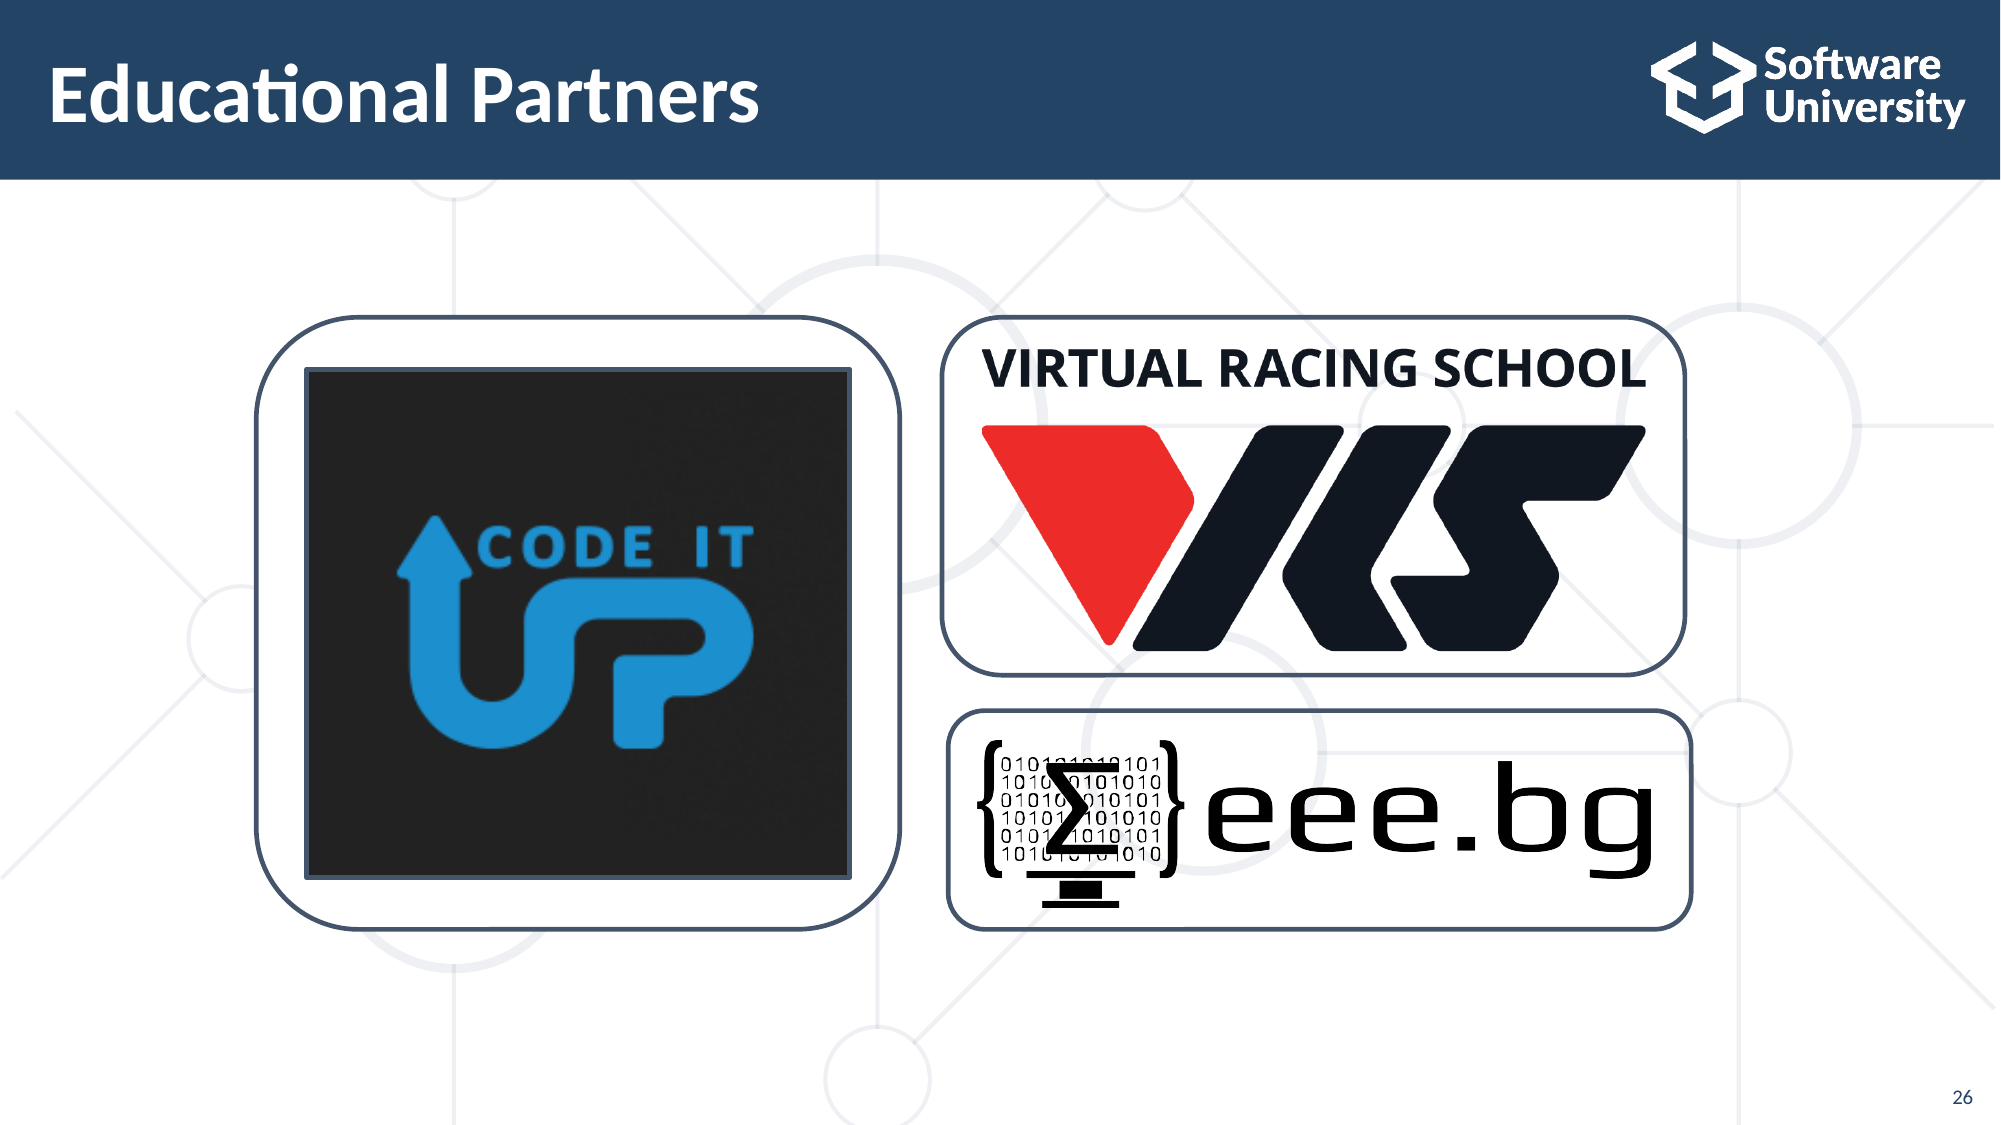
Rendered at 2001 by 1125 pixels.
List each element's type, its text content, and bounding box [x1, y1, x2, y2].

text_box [941, 171, 1686, 828]
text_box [255, 317, 901, 930]
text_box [947, 710, 1692, 930]
slide_number 26 [1927, 1067, 1989, 1117]
picture [1651, 41, 1966, 134]
title Educational Partners [31, 16, 1625, 162]
